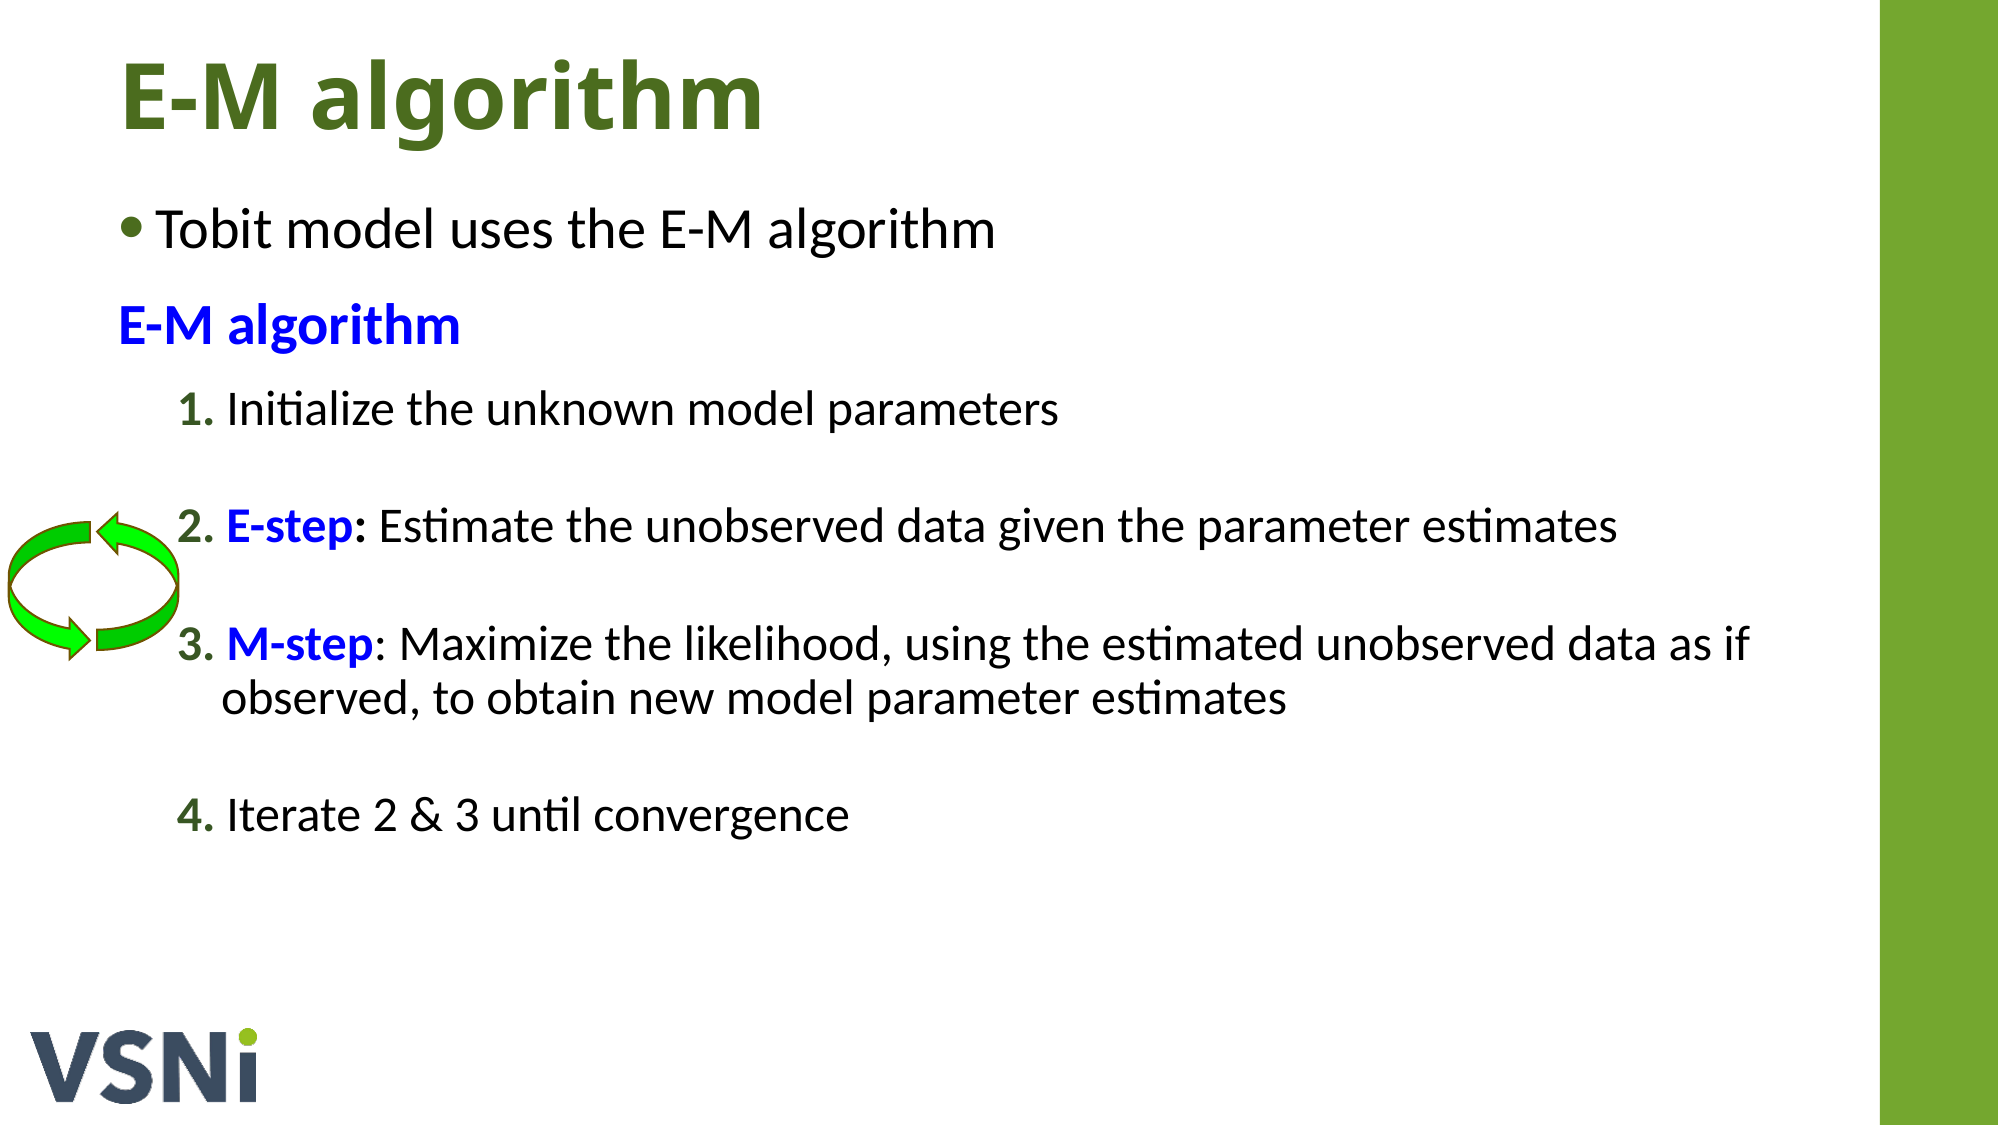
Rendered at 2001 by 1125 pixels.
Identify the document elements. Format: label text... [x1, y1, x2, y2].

text_box [7, 521, 92, 662]
title E-M algorithm [103, 22, 1829, 177]
list Tobit model uses the E-M algorithm E-M algorithm 1. Initialize the unknown model parameters 2. E-step: Estimate the unobserved data given the parameter estimates 3. M-step: Maximize the likelihood, using the estimated unobserved data as if observed, to obtain new model parameter estimates 4. Iterate 2 & 3 until convergence [103, 190, 1863, 1002]
picture [30, 1028, 257, 1104]
text_box [95, 510, 180, 652]
